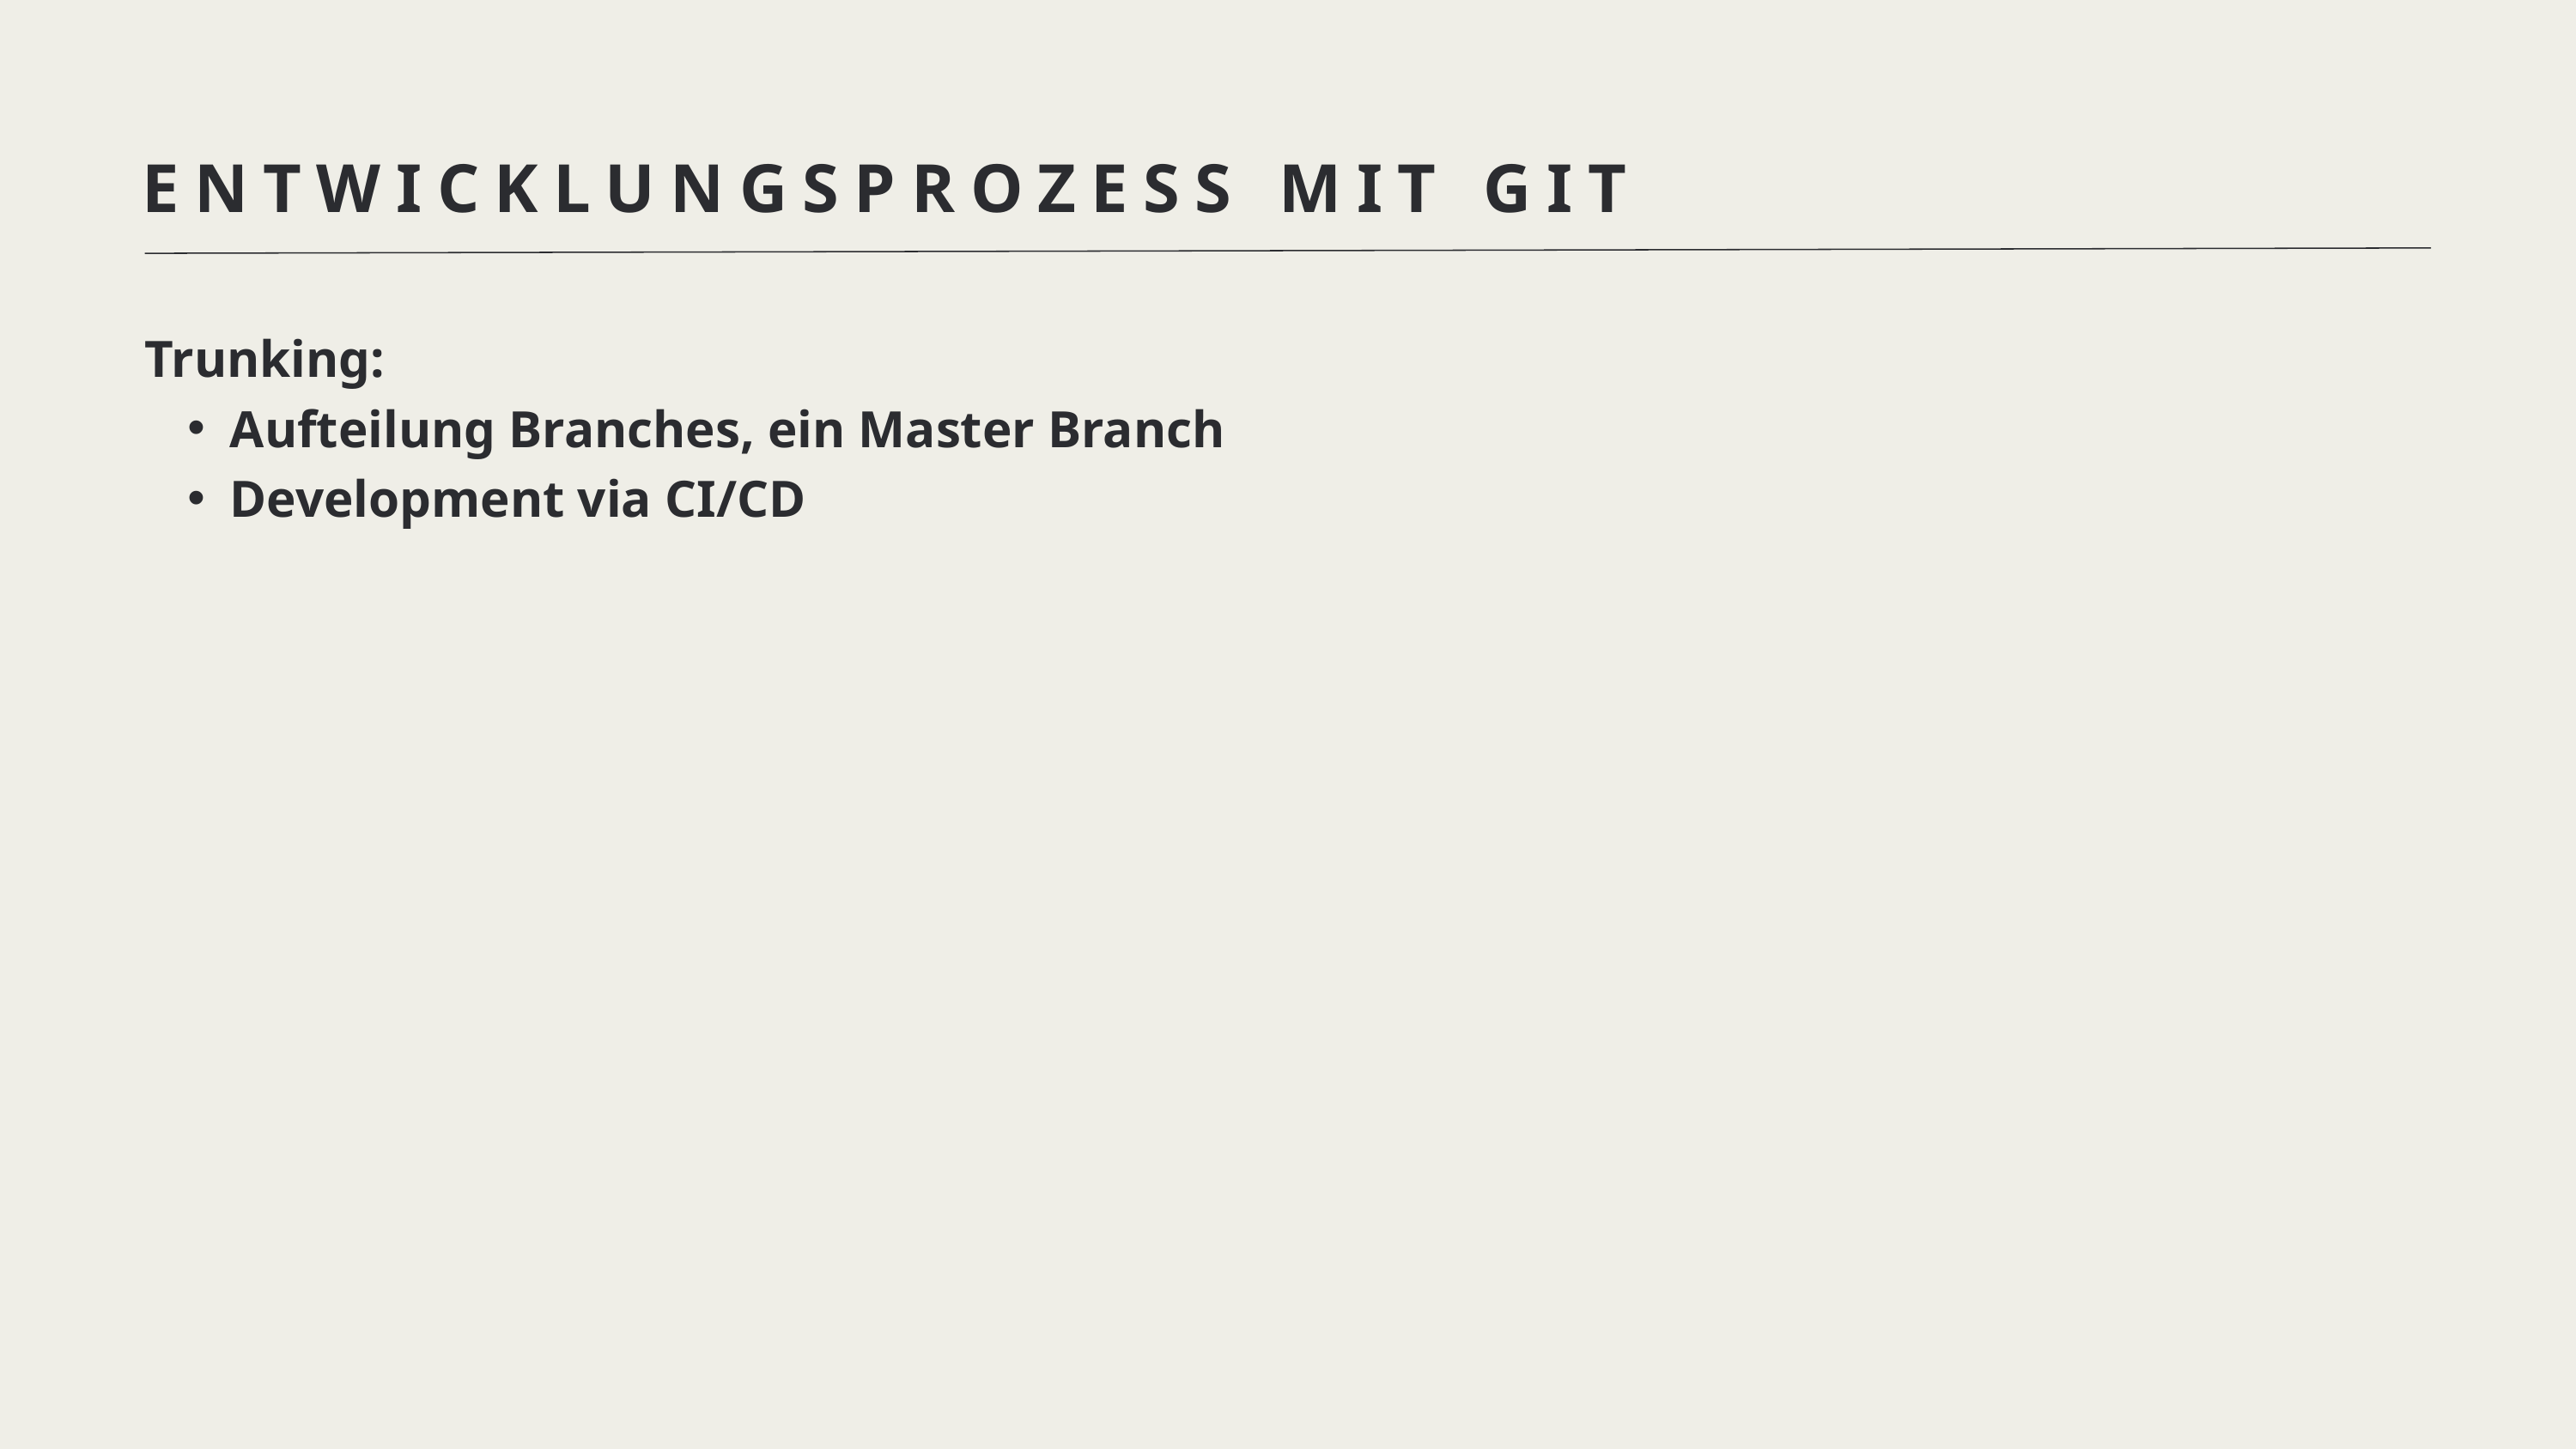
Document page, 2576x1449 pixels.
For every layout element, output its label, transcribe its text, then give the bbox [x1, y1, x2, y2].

text_box Trunking: Aufteilung Branches, ein Master Branch Development via CI/CD [144, 317, 1825, 528]
text_box ENTWICKLUNGSPROZESS MIT GIT [142, 132, 2428, 226]
